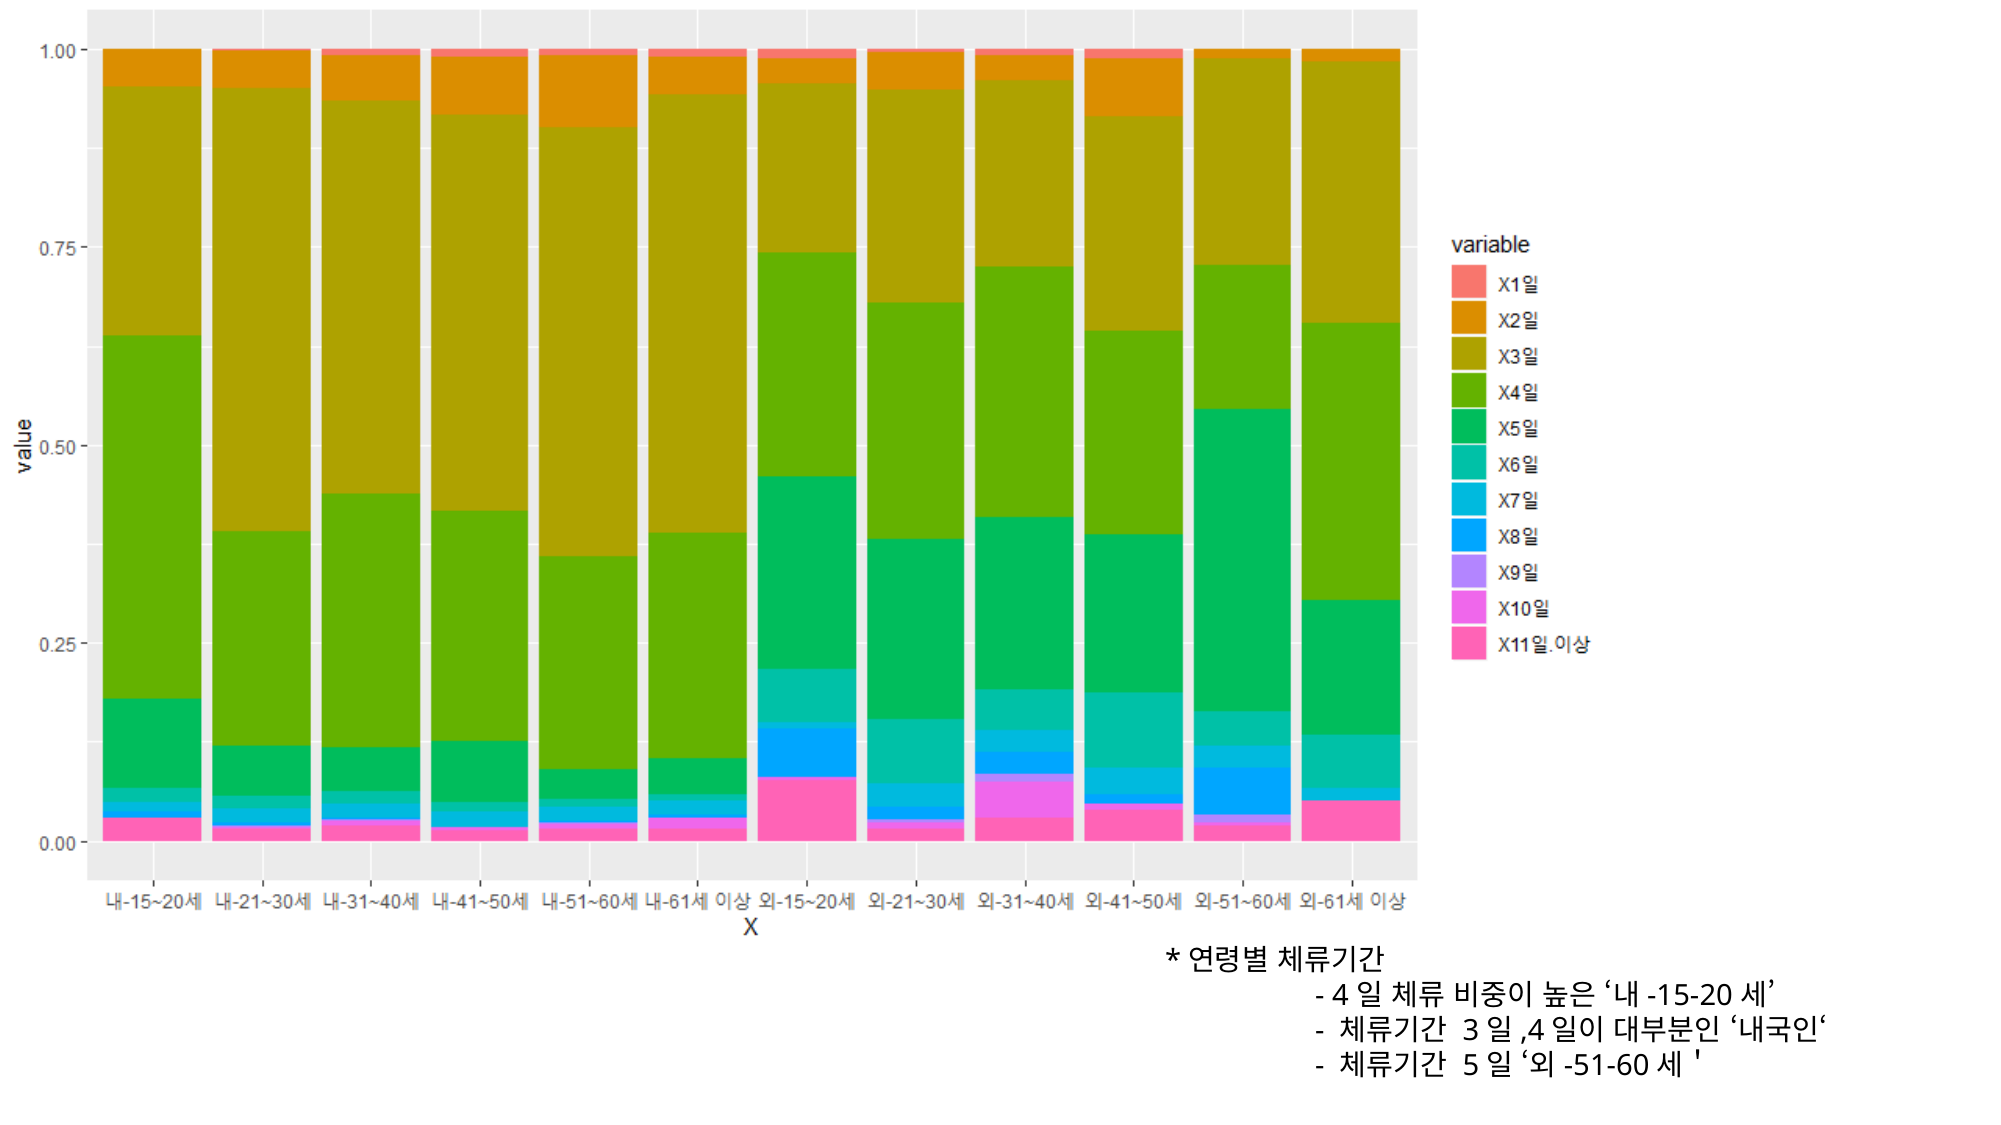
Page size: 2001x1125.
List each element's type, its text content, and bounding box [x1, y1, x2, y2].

picture [0, 0, 1624, 951]
text_box *연령별 체류기간 - 4일 체류 비중이 높은 ‘내-15-20세’ - 체류기간 3일,4일이 대부분인 ‘내국인‘ - 체류기간 5일 ‘외-51-60세＇ [1150, 934, 1843, 1089]
